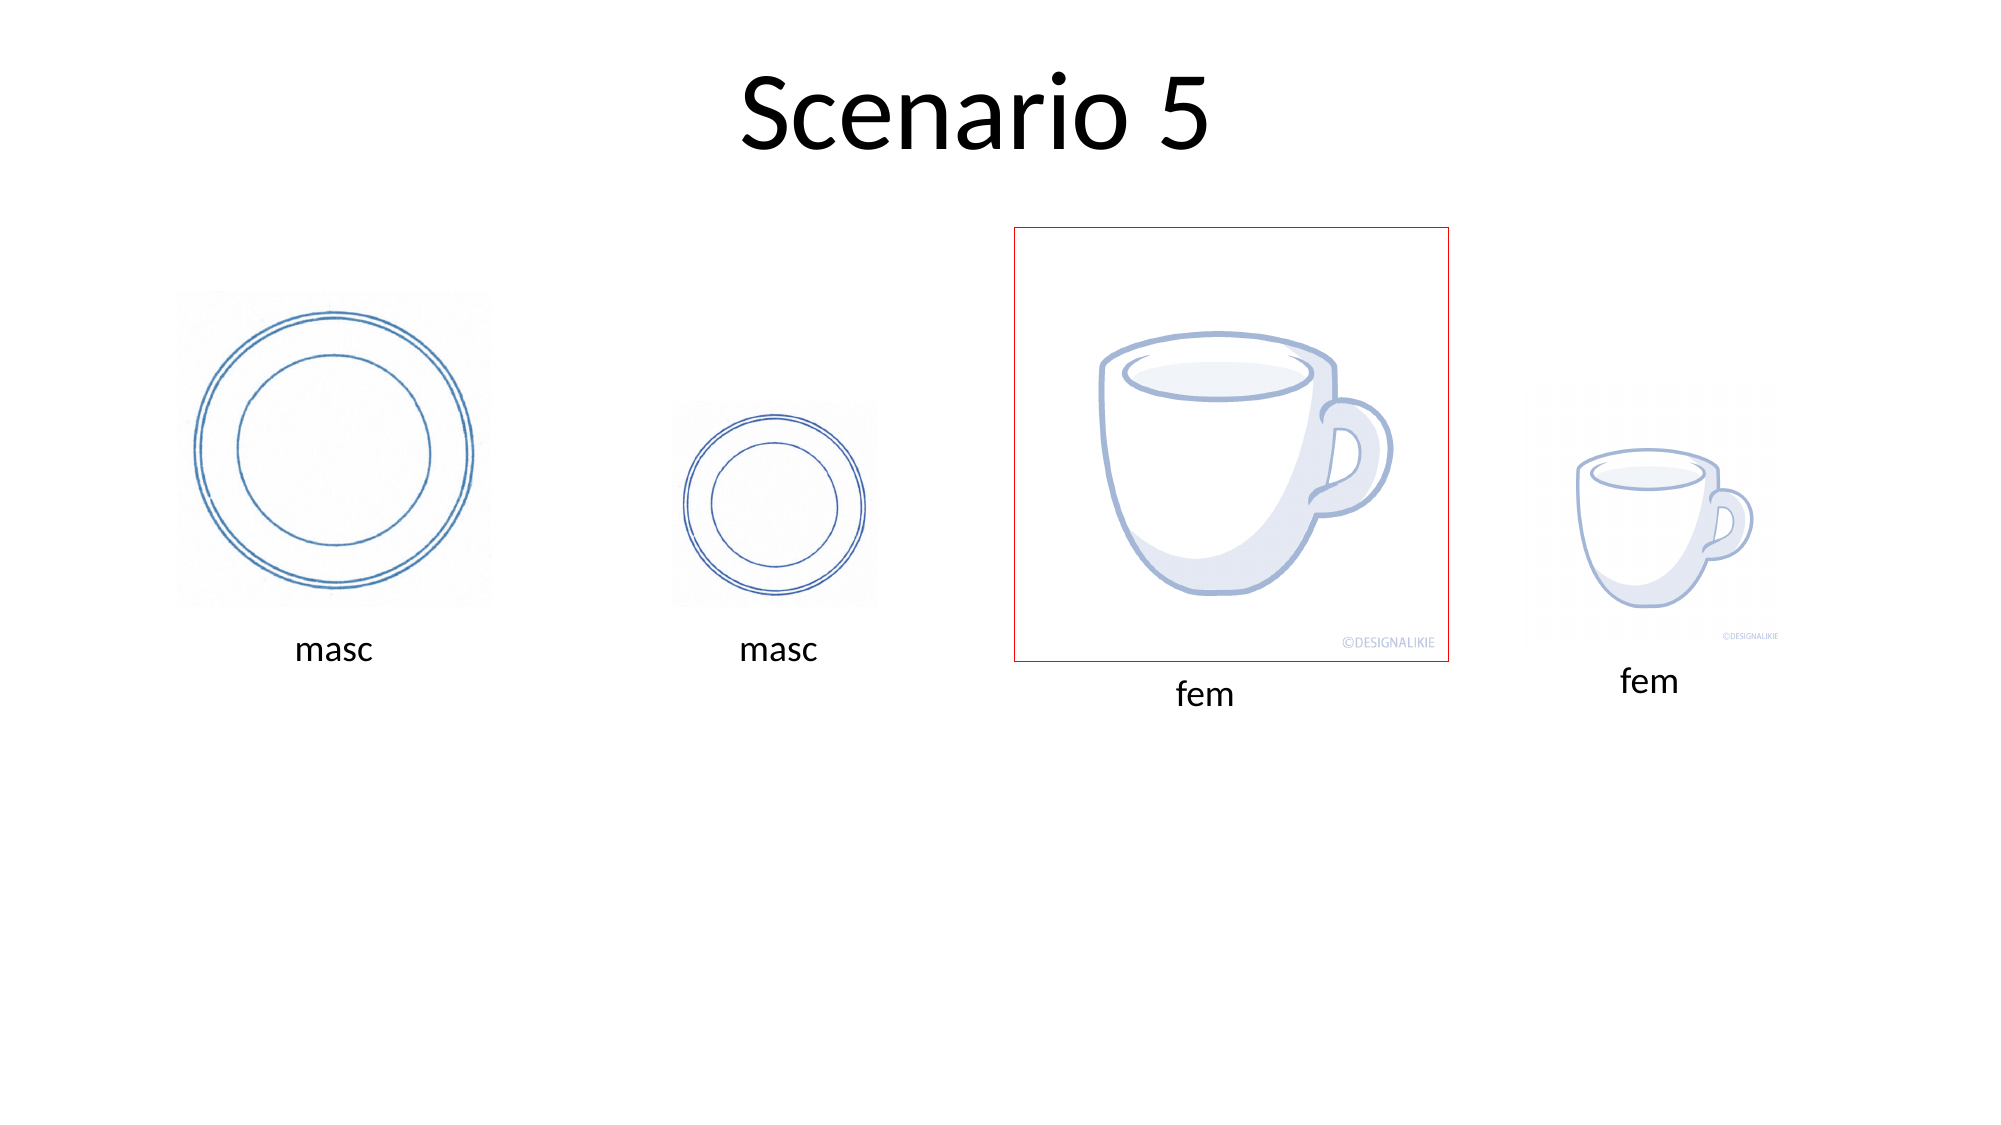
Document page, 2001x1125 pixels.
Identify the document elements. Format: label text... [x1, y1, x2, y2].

text_box masc [724, 617, 833, 677]
picture [177, 291, 491, 607]
picture [1525, 385, 1787, 648]
picture [672, 401, 877, 607]
text_box Scenario 5 [724, 29, 1229, 180]
text_box fem [1161, 662, 1250, 722]
text_box fem [1605, 648, 1695, 709]
text_box masc [279, 617, 389, 677]
picture [1014, 227, 1449, 662]
